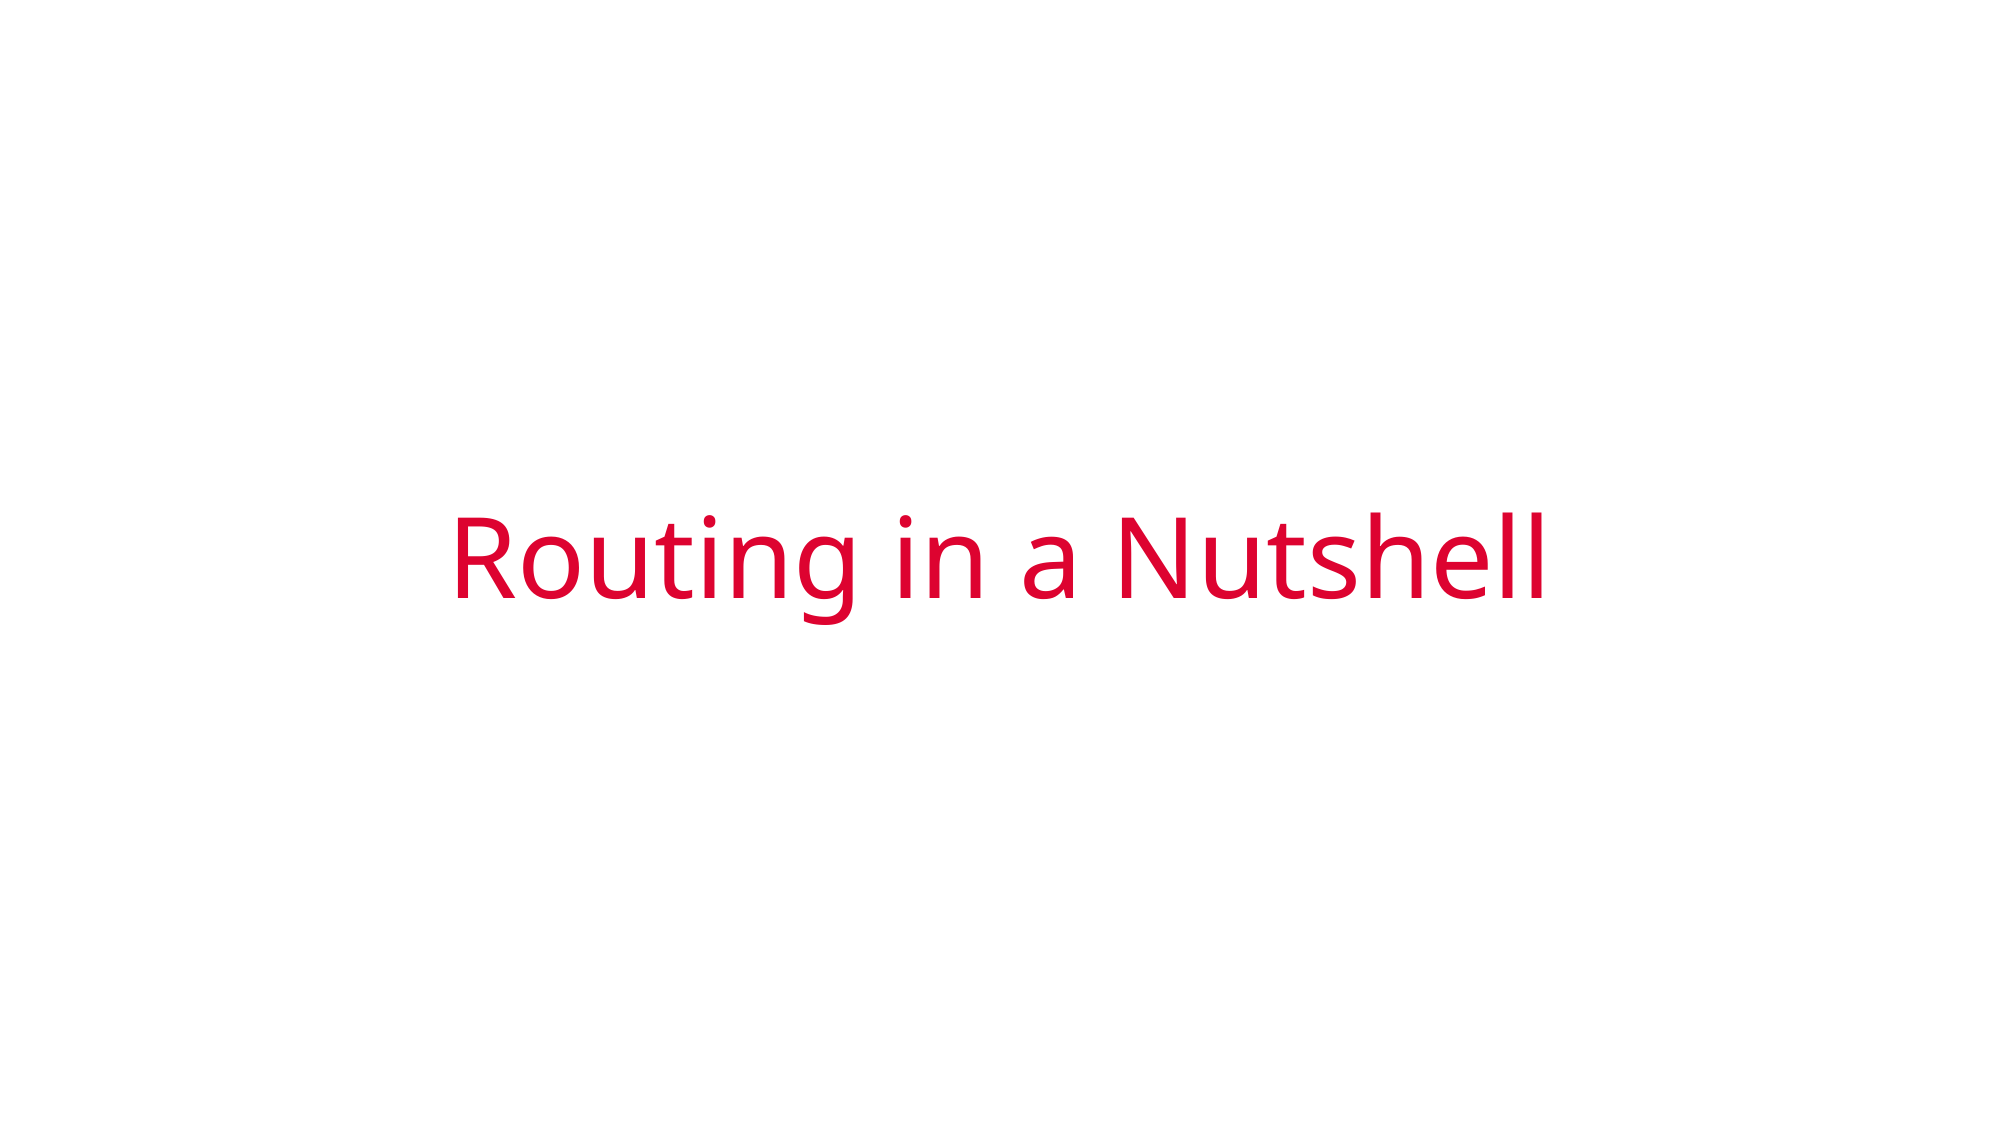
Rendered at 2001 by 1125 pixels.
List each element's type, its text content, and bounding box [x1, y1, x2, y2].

title Routing in a Nutshell [0, 0, 2000, 1125]
